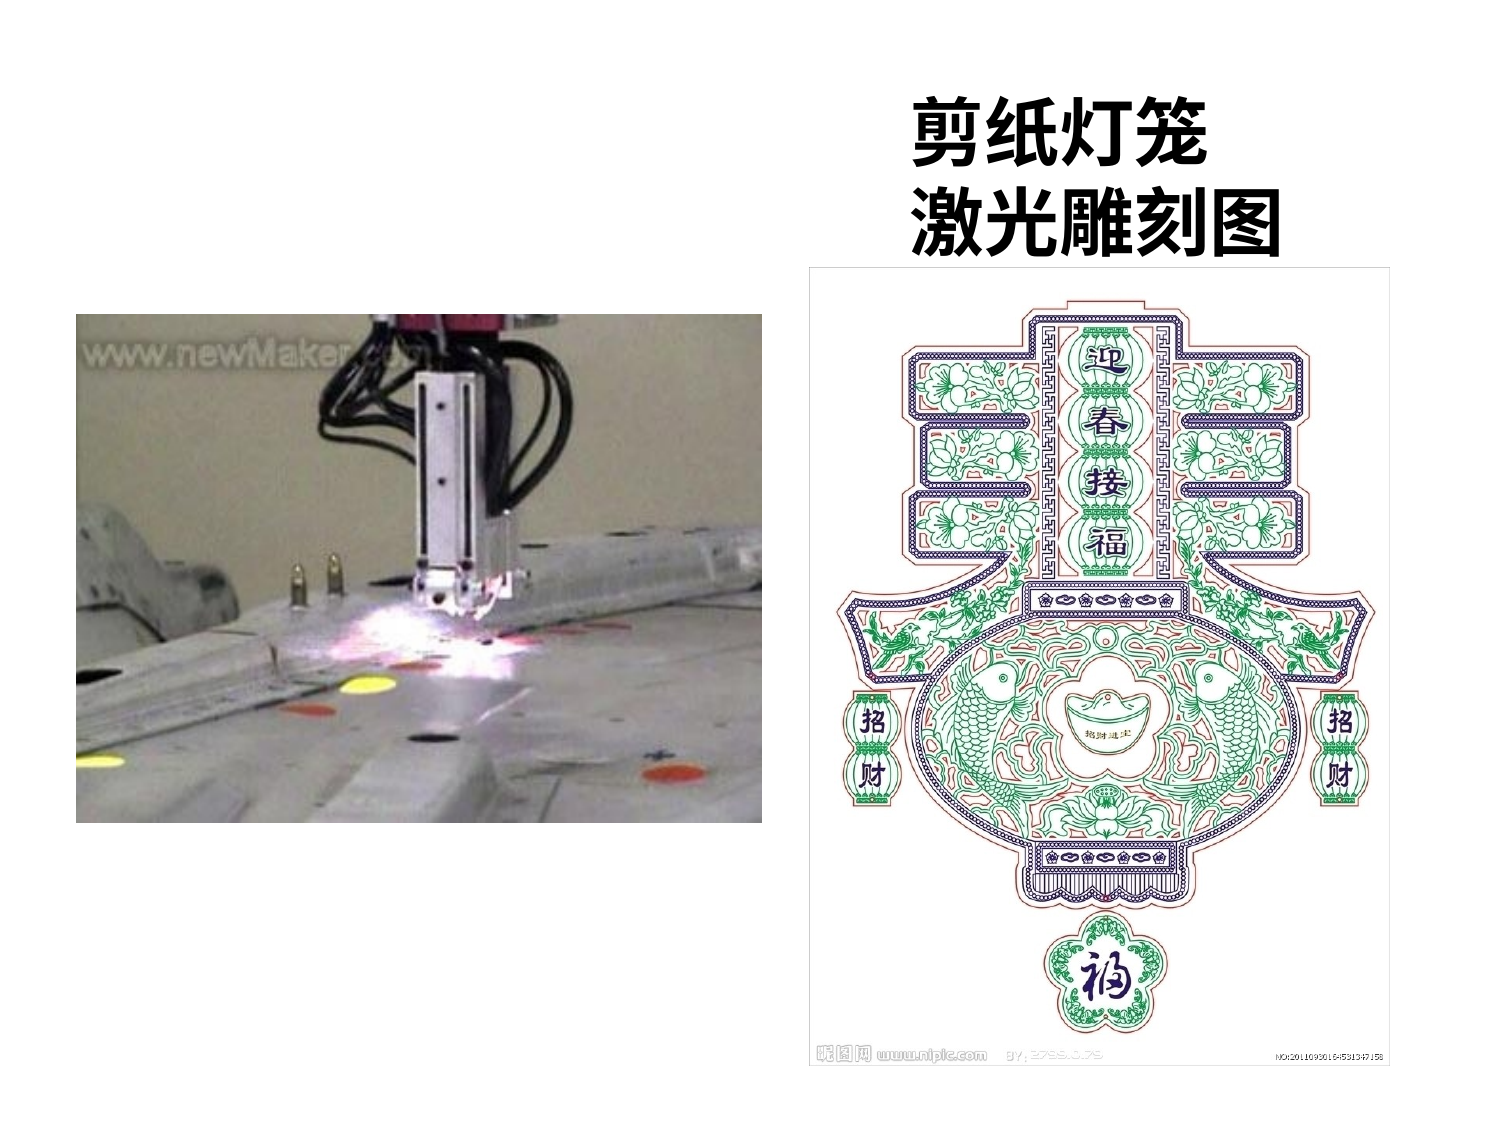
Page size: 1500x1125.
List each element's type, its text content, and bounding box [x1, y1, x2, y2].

picture [808, 266, 1390, 1067]
picture [76, 314, 763, 823]
text_box 剪纸灯笼 激光雕刻图 [894, 78, 1316, 265]
